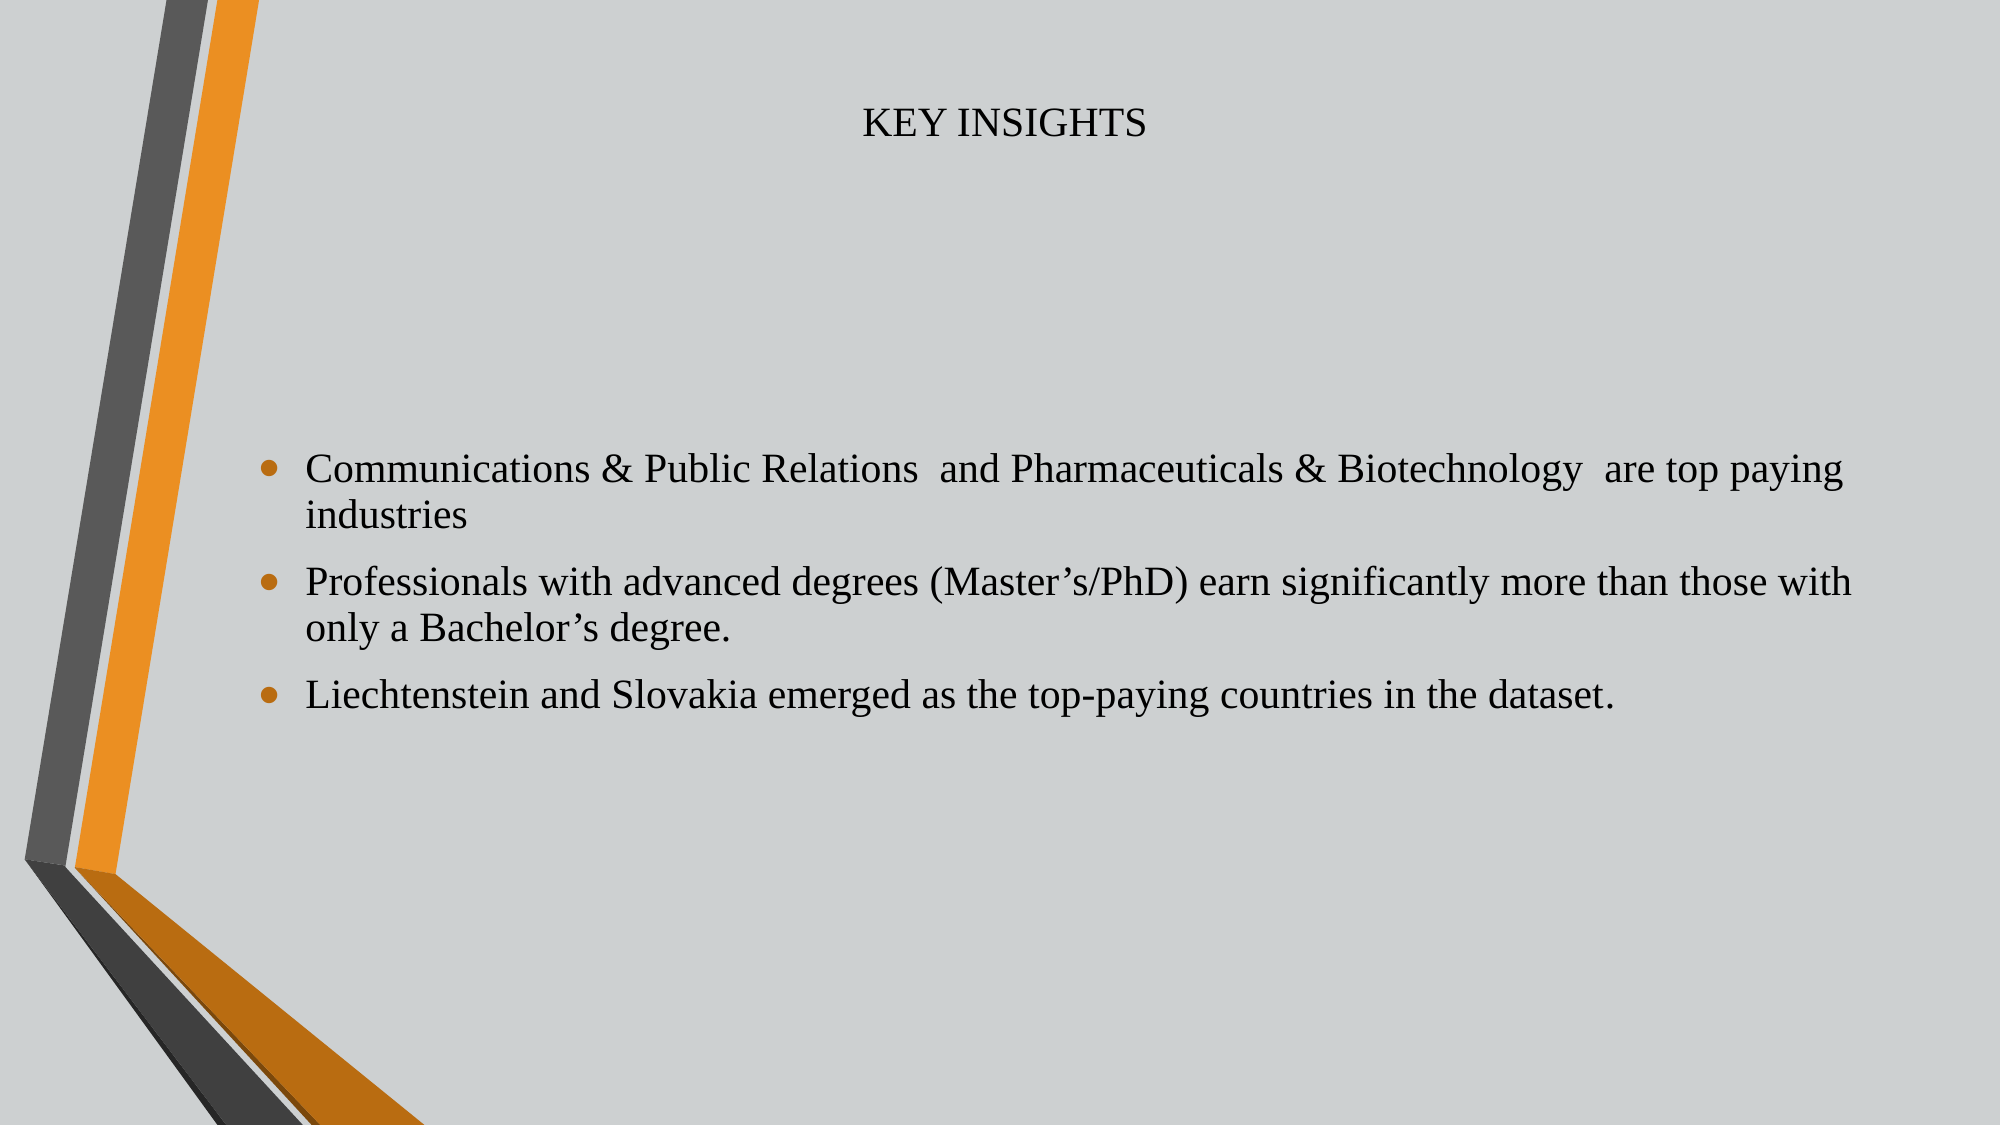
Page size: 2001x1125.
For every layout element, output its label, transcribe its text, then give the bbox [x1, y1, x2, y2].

list Communications & Public Relations and Pharmaceuticals & Biotechnology are top paying industries Professionals with advanced degrees (Master’s/PhD) earn significantly more than those with only a Bachelor’s degree. Liechtenstein and Slovakia emerged as the top-paying countries in the dataset. [243, 279, 1887, 950]
title KEY INSIGHTS [180, 47, 1830, 199]
